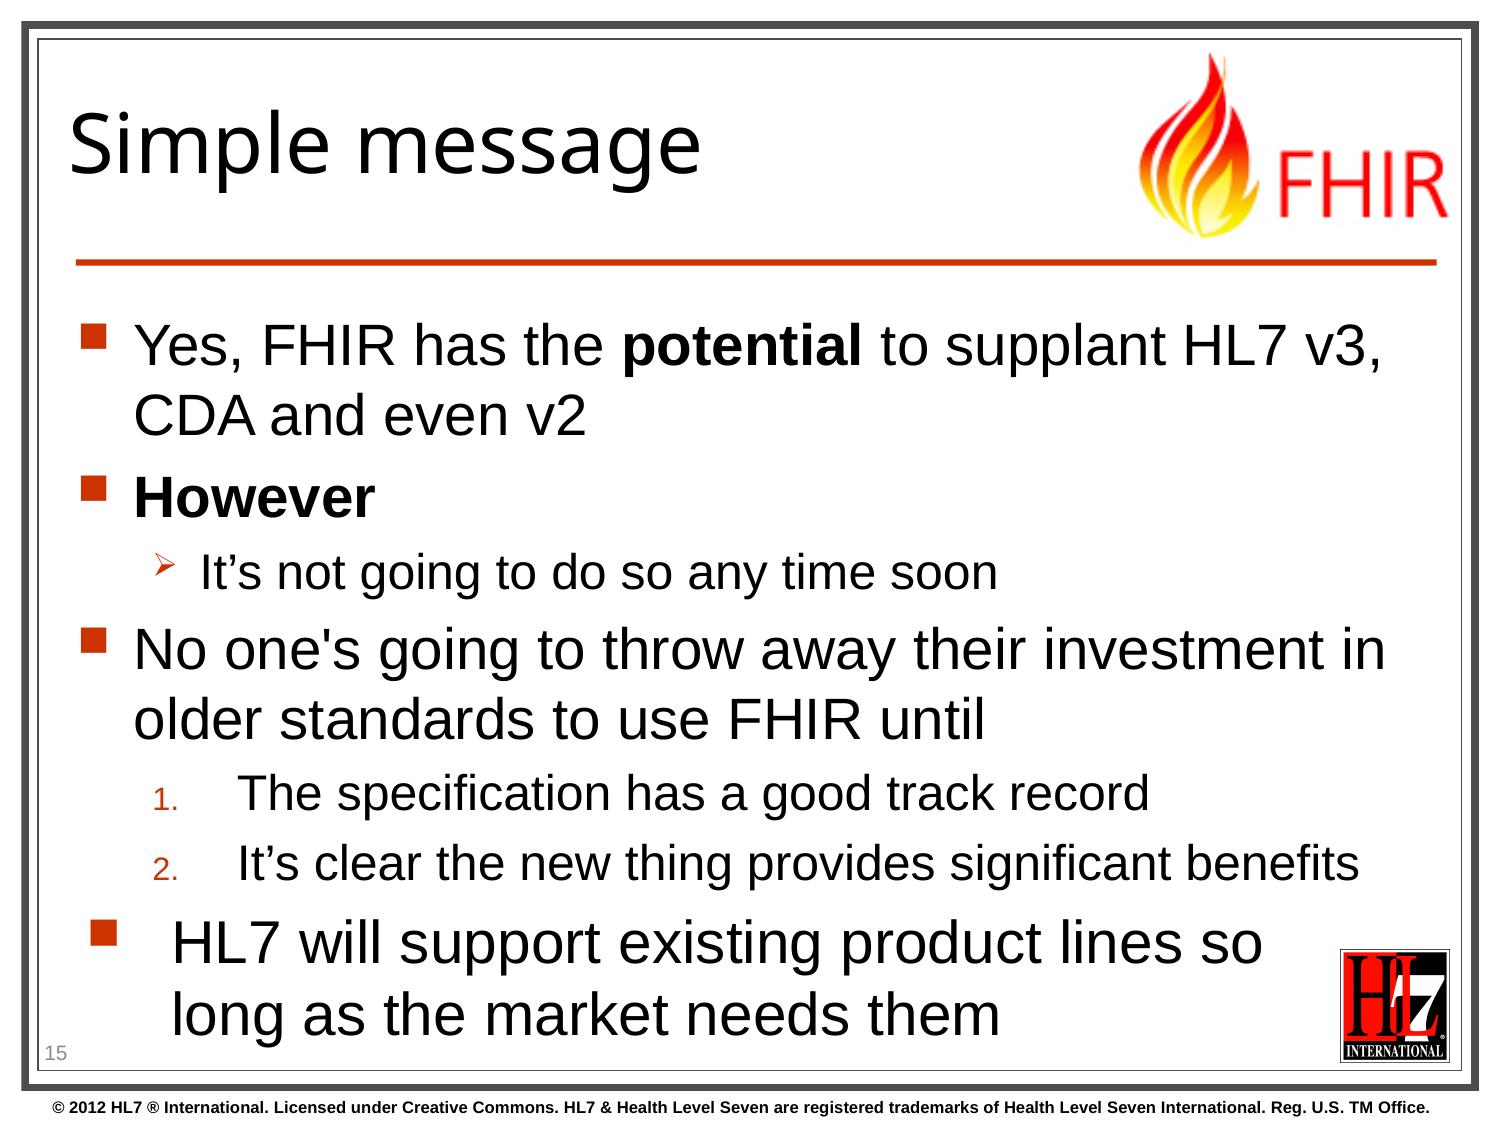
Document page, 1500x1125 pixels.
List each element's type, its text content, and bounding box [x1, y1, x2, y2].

title Simple message [53, 54, 1128, 244]
picture [1126, 42, 1461, 249]
picture [1340, 949, 1450, 1063]
list Yes, FHIR has the potential to supplant HL7 v3, CDA and even v2 However It’s not going to do so any time soon No one's going to throw away their investment in older standards to use FHIR until The specification has a good track record It’s clear the new thing provides significant benefits HL7 will support existing product lines so long as the market needs them [62, 299, 1438, 1035]
slide_number 15 [29, 1034, 148, 1071]
